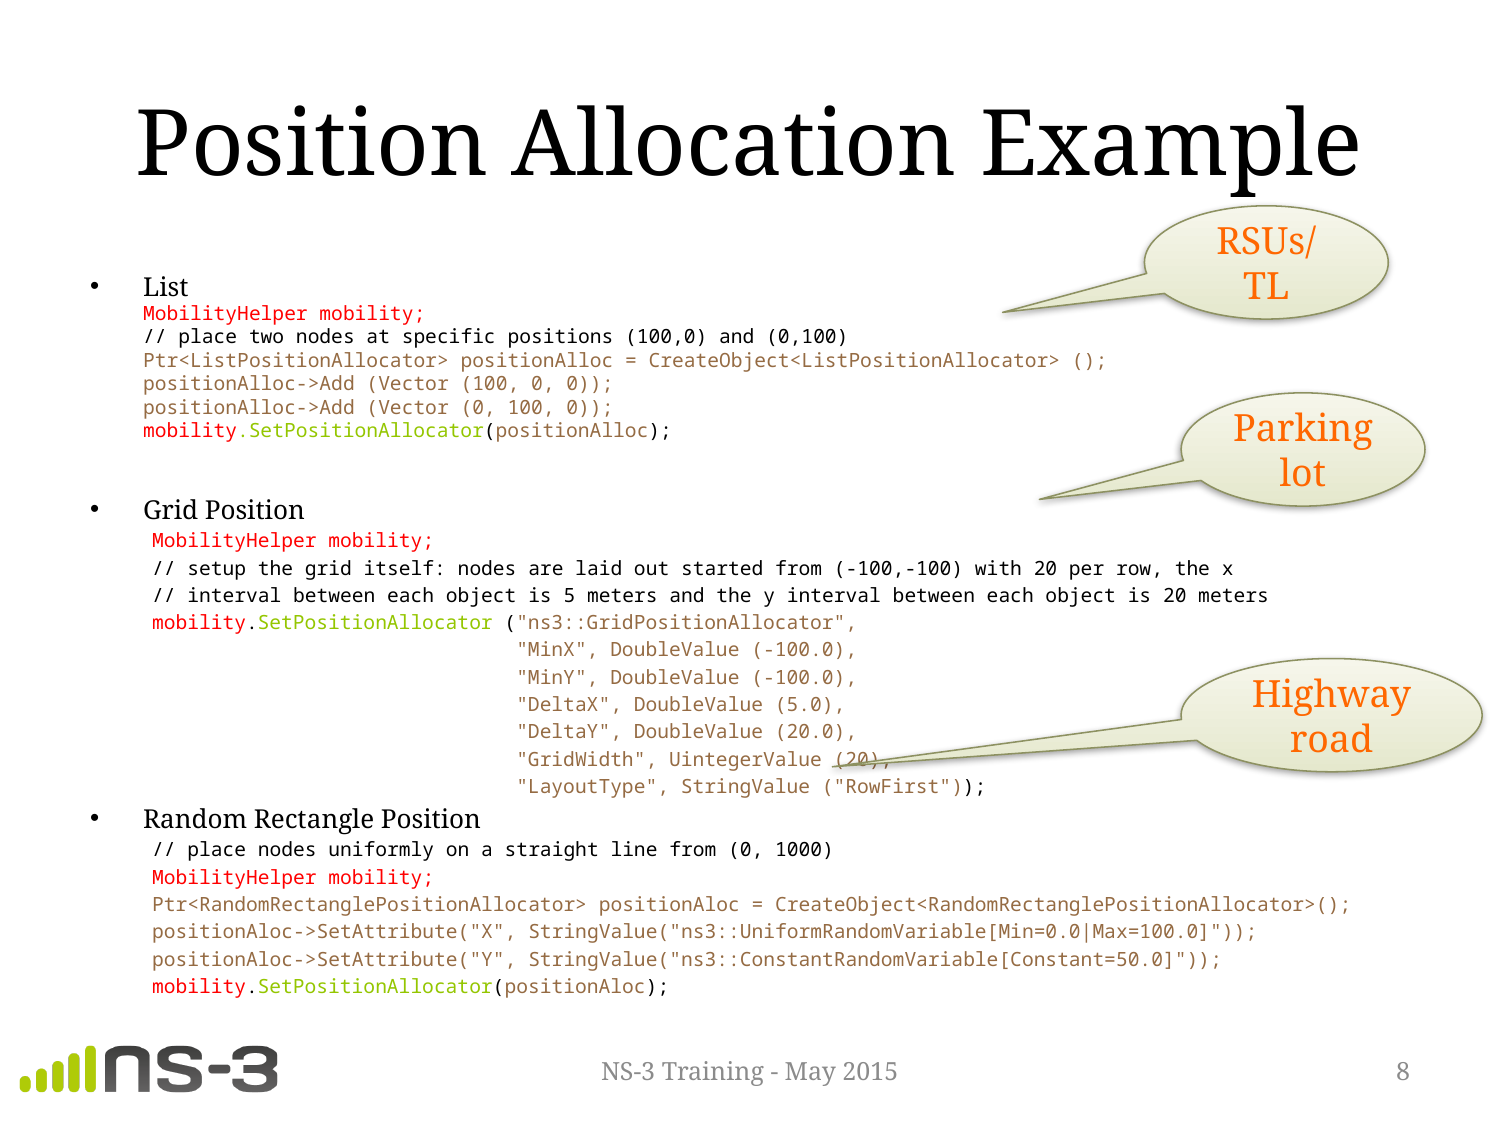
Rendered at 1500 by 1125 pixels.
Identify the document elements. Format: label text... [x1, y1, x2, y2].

title Position Allocation Example [75, 45, 1425, 233]
text_box RSUs/ TL [1001, 205, 1390, 320]
text_box Highway road [831, 657, 1483, 773]
text_box Parking lot [1038, 392, 1426, 507]
footer NS-3 Training - May 2015 [512, 1042, 988, 1103]
list List MobilityHelper mobility; // place two nodes at specific positions (100,0) and (0,100) Ptr<ListPositionAllocator> positionAlloc = CreateObject<ListPositionAllocator> (); positionAlloc->Add (Vector (100, 0, 0)); positionAlloc->Add (Vector (0, 100, 0)); mobility.SetPositionAllocator(positionAlloc); Grid Position MobilityHelper mobility; // setup the grid itself: nodes are laid out started from (-100,-100) with 20 per row, the x // interval between each object is 5 meters and the y interval between each object is 20 meters mobility.SetPositionAllocator ("ns3::GridPositionAllocator", "MinX", DoubleValue (-100.0), "MinY", DoubleValue (-100.0), "DeltaX", DoubleValue (5.0), "DeltaY", DoubleValue (20.0), "GridWidth", UintegerValue (20), "LayoutType", StringValue ("RowFirst")); Random Rectangle Position // place nodes uniformly on a straight line from (0, 1000) MobilityHelper mobility; Ptr<RandomRectanglePositionAllocator> positionAloc = CreateObject<RandomRectanglePositionAllocator>(); positionAloc->SetAttribute("X", StringValue("ns3::UniformRandomVariable[Min=0.0|Max=100.0]")); positionAloc->SetAttribute("Y", StringValue("ns3::ConstantRandomVariable[Constant=50.0]")); mobility.SetPositionAllocator(positionAloc); [75, 262, 1425, 1005]
slide_number 8 [1074, 1042, 1425, 1103]
picture [0, 1033, 296, 1103]
